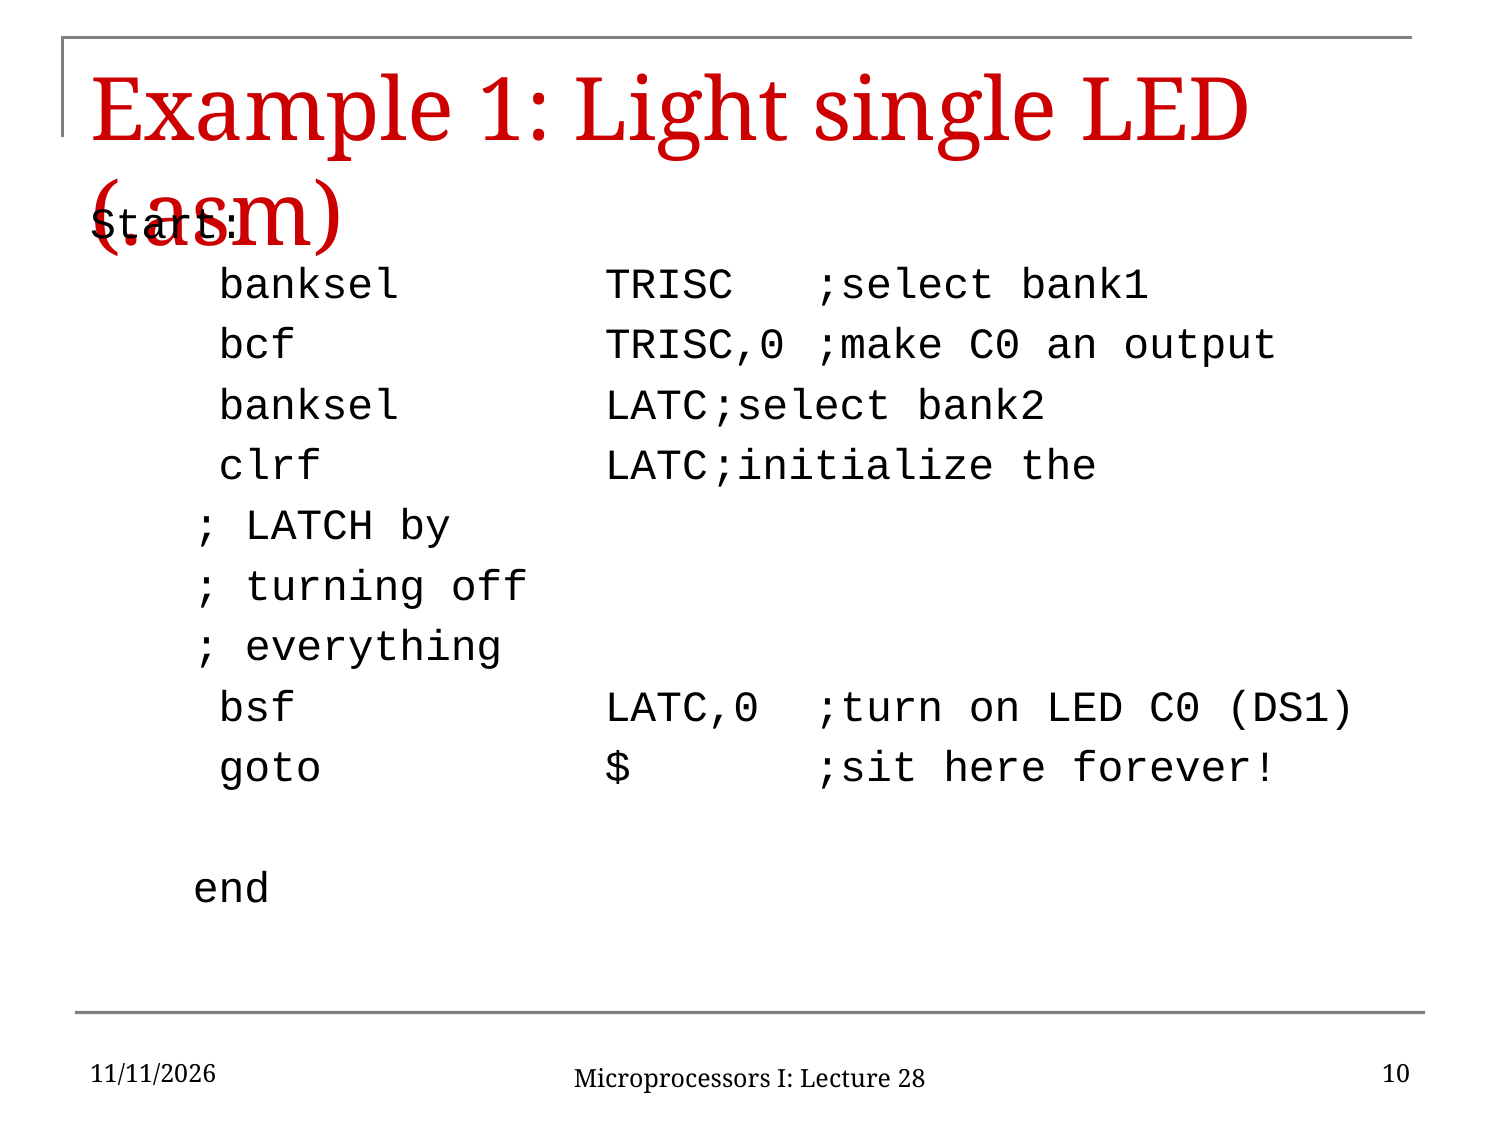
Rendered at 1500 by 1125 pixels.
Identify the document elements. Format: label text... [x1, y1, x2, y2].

slide_number 10 [1074, 1023, 1426, 1100]
footer Microprocessors I: Lecture 28 [512, 1024, 988, 1101]
list Start: banksel TRISC ;select bank1 bcf TRISC,0 ;make C0 an output banksel LATC ;select bank2 clrf LATC ;initialize the ; LATCH by ; turning off ; everything bsf LATC,0 ;turn on LED C0 (DS1) goto $ ;sit here forever! end [75, 187, 1425, 1006]
title Example 1: Light single LED (.asm) [75, 45, 1425, 163]
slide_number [74, 1023, 426, 1100]
